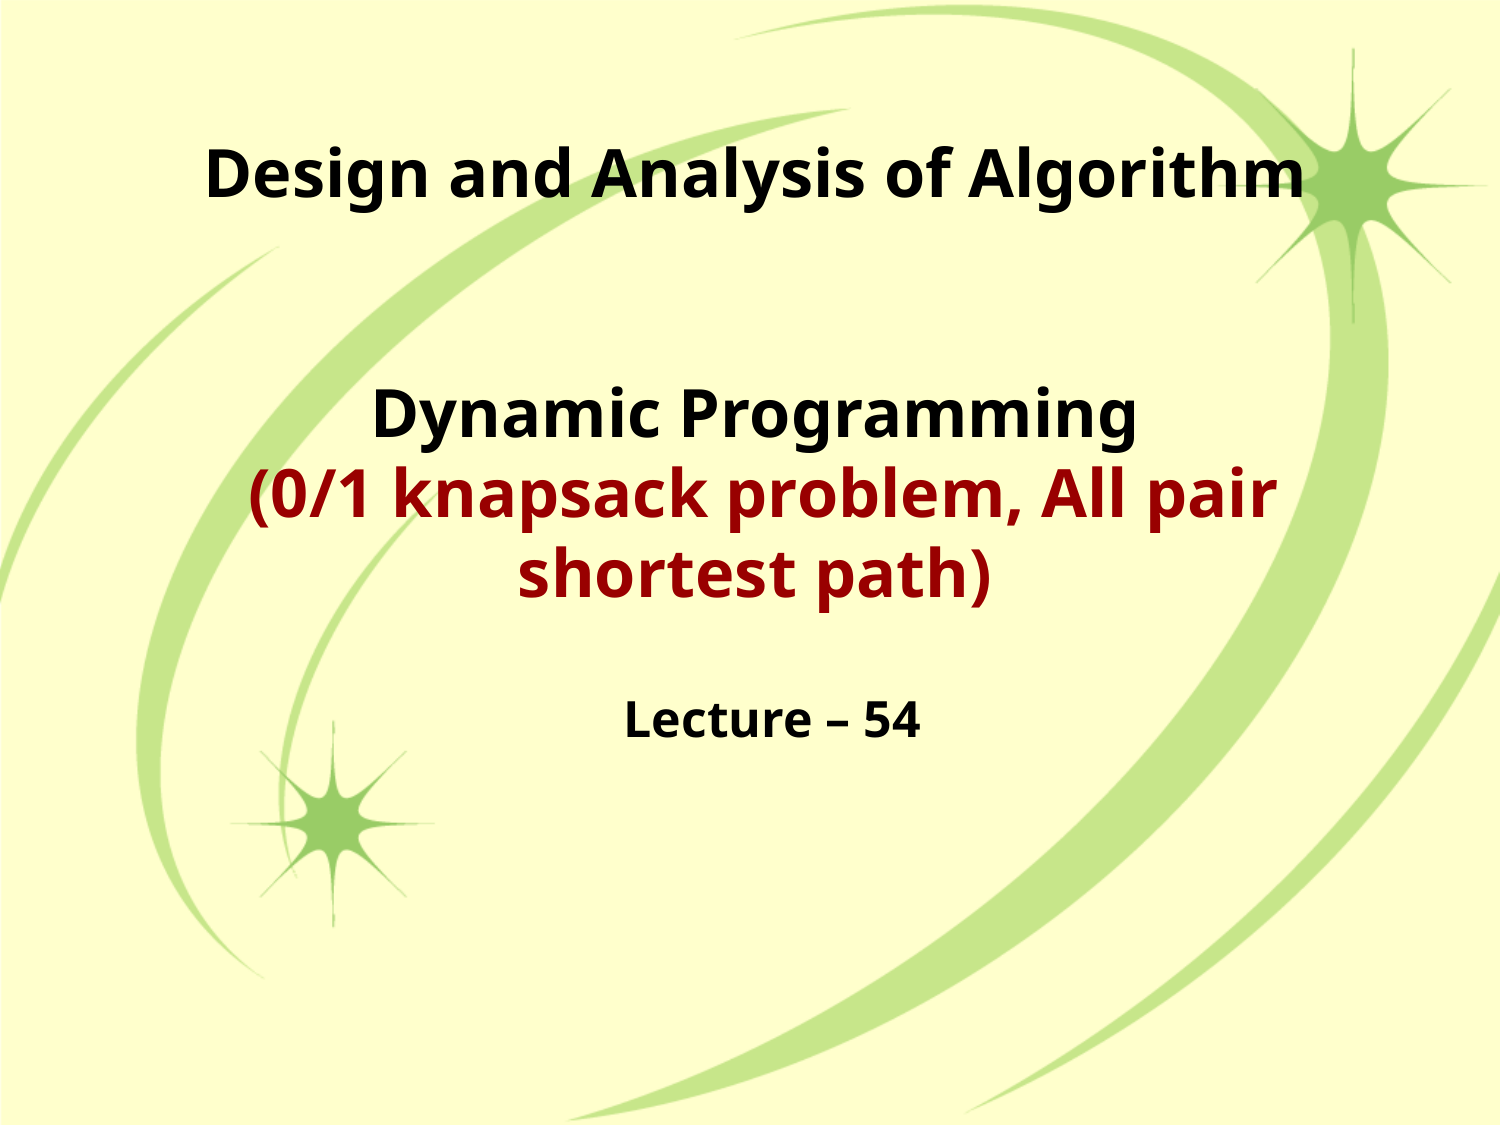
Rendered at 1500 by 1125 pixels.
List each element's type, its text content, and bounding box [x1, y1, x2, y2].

title Design and Analysis of Algorithm Dynamic Programming (0/1 knapsack problem, All pair shortest path) [117, 279, 1393, 563]
text_box Lecture – 54 [525, 680, 1019, 756]
picture [0, 0, 1500, 1125]
